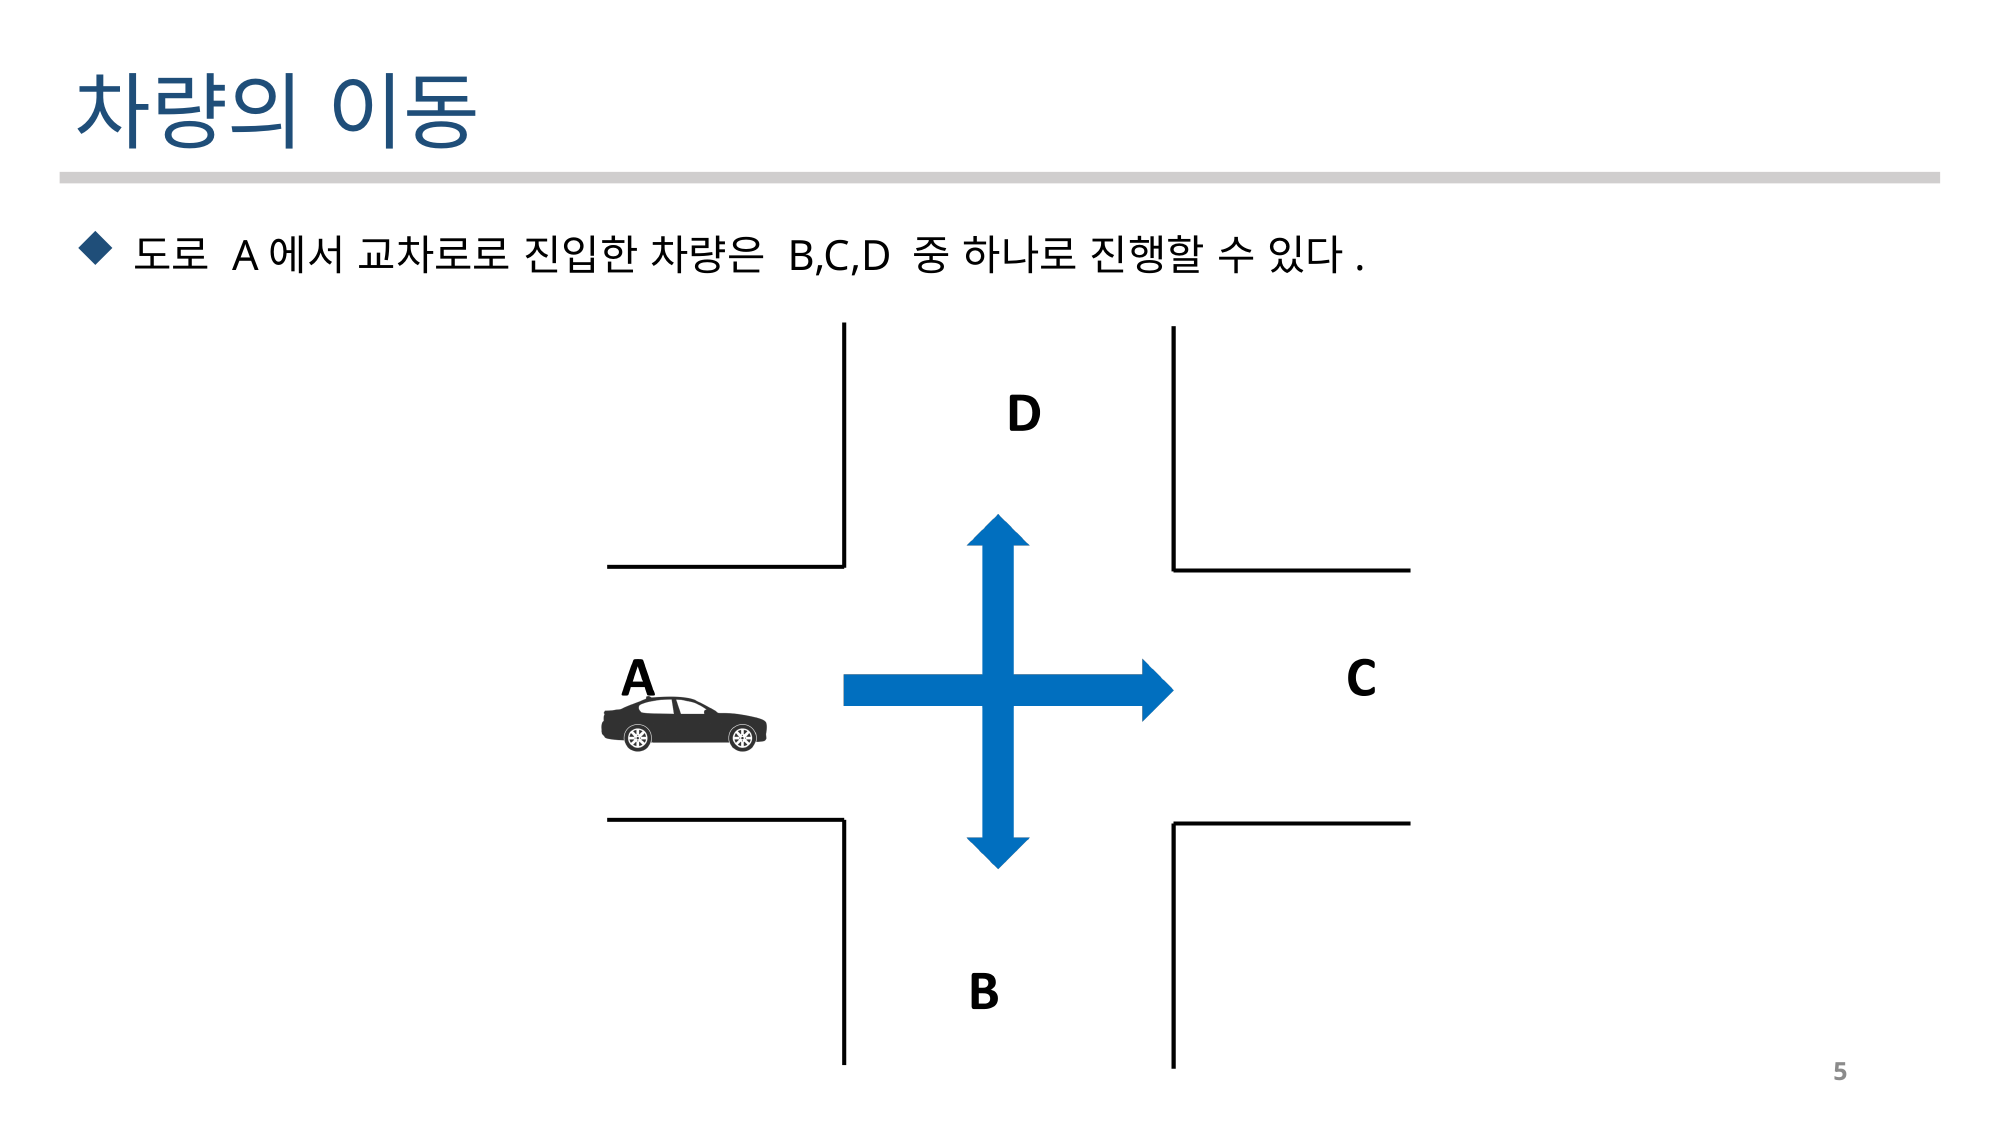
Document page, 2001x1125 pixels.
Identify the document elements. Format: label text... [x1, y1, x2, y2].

list 차량의 이동 [59, 55, 1941, 176]
picture [586, 320, 1413, 1070]
list 도로 A에서 교차로로 진입한 차량은 B,C,D 중 하나로 진행할 수 있다. [59, 211, 1941, 342]
slide_number 5 [1412, 1042, 1863, 1103]
